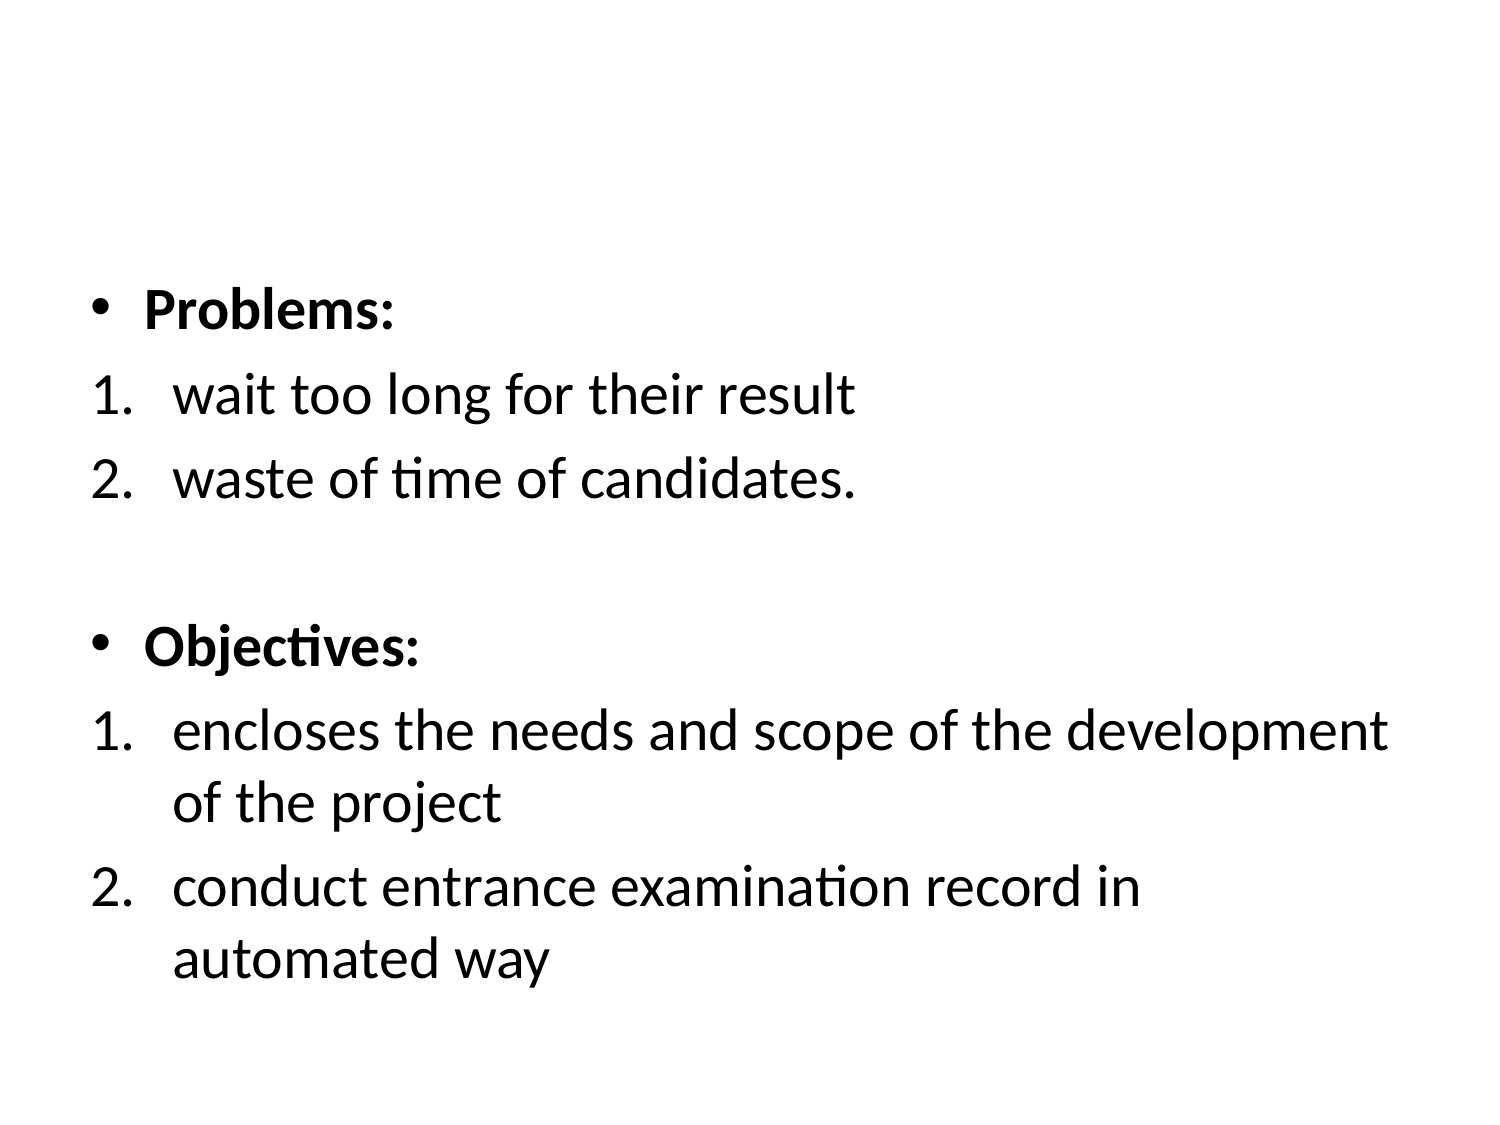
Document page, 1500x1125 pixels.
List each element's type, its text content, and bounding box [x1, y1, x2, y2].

list Problems: wait too long for their result waste of time of candidates. Objectives: encloses the needs and scope of the development of the project conduct entrance examination record in automated way [75, 262, 1425, 1005]
